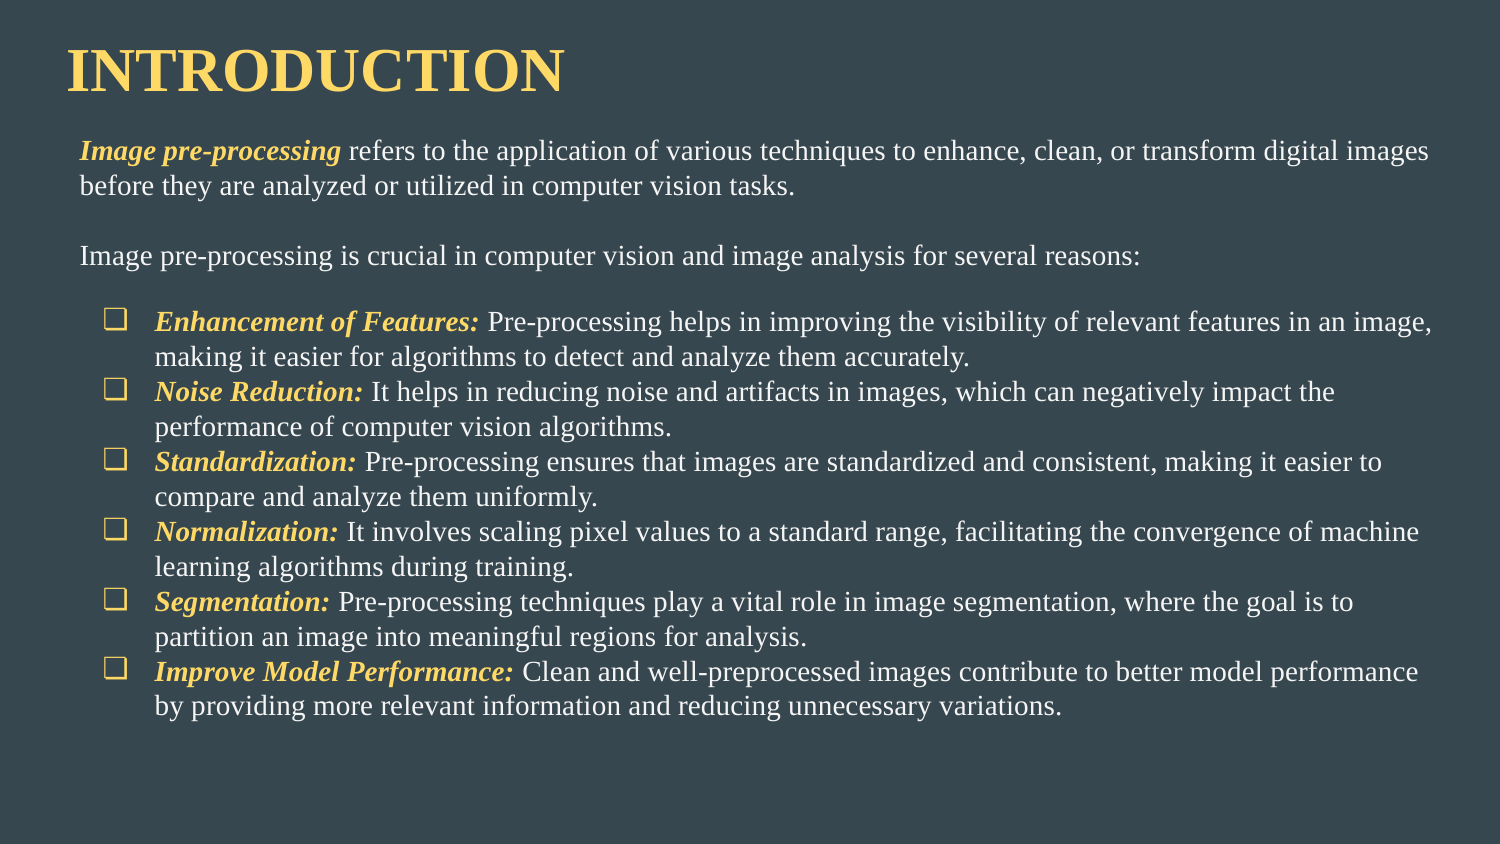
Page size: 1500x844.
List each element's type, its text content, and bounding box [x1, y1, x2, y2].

text_box Image pre-processing refers to the application of various techniques to enhance, clean, or transform digital images before they are analyzed or utilized in computer vision tasks. Image pre-processing is crucial in computer vision and image analysis for several reasons: Enhancement of Features: Pre-processing helps in improving the visibility of relevant features in an image, making it easier for algorithms to detect and analyze them accurately. Noise Reduction: It helps in reducing noise and artifacts in images, which can negatively impact the performance of computer vision algorithms. Standardization: Pre-processing ensures that images are standardized and consistent, making it easier to compare and analyze them uniformly. Normalization: It involves scaling pixel values to a standard range, facilitating the convergence of machine learning algorithms during training. Segmentation: Pre-processing techniques play a vital role in image segmentation, where the goal is to partition an image into meaningful regions for analysis. Improve Model Performance: Clean and well-preprocessed images contribute to better model performance by providing more relevant information and reducing unnecessary variations. [64, 116, 1449, 775]
title INTRODUCTION [51, 14, 1449, 109]
